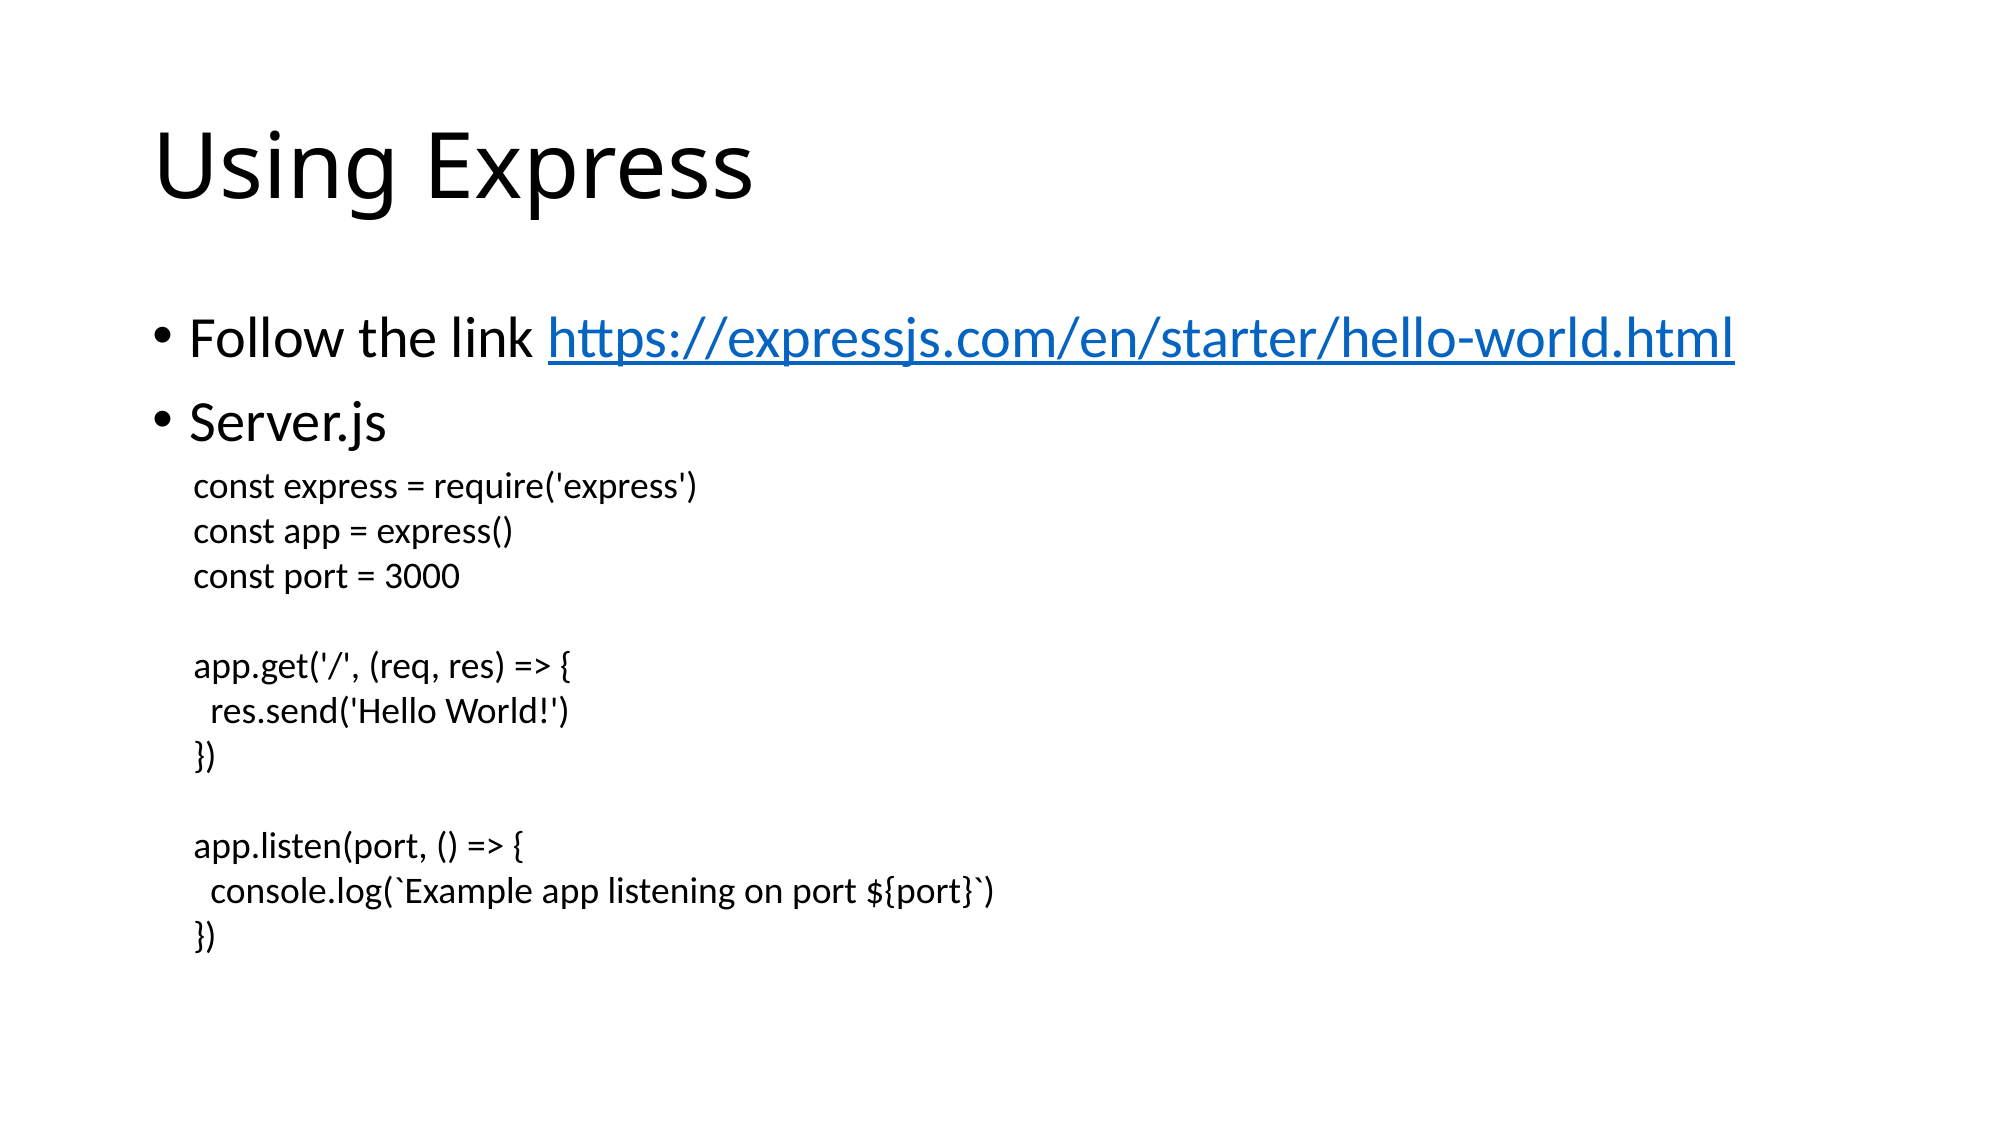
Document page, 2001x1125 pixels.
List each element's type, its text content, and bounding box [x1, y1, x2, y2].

list Follow the link https://expressjs.com/en/starter/hello-world.html Server.js [137, 299, 1863, 1014]
title Using Express [137, 59, 1863, 278]
text_box const express = require('express') const app = express() const port = 3000 app.get('/', (req, res) => { res.send('Hello World!') }) app.listen(port, () => { console.log(`Example app listening on port ${port}`) }) [178, 453, 1179, 963]
